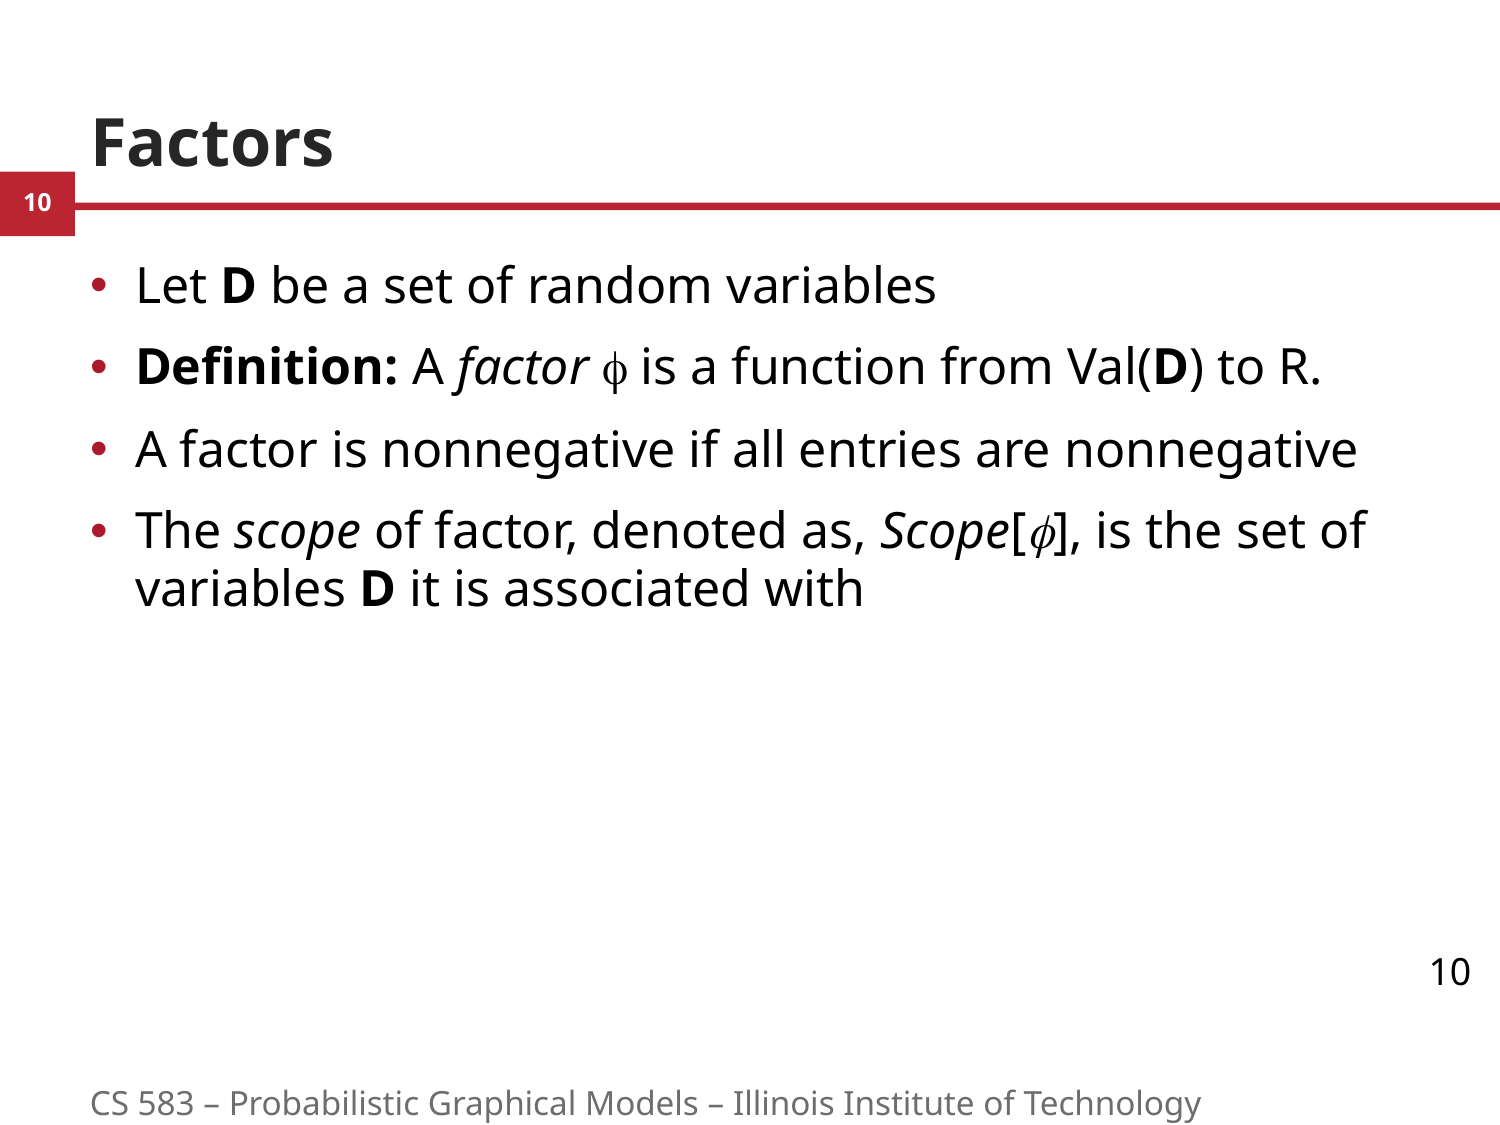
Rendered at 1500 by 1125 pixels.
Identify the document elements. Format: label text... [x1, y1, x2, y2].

title Factors [75, 56, 1425, 188]
slide_number 10 [1400, 940, 1500, 1026]
footer CS 583 – Probabilistic Graphical Models – Illinois Institute of Technology [75, 1074, 1438, 1125]
list Let D be a set of random variables Definition: A factor  is a function from Val(D) to R. A factor is nonnegative if all entries are nonnegative The scope of factor, denoted as, Scope[], is the set of variables D it is associated with [75, 249, 1425, 1013]
